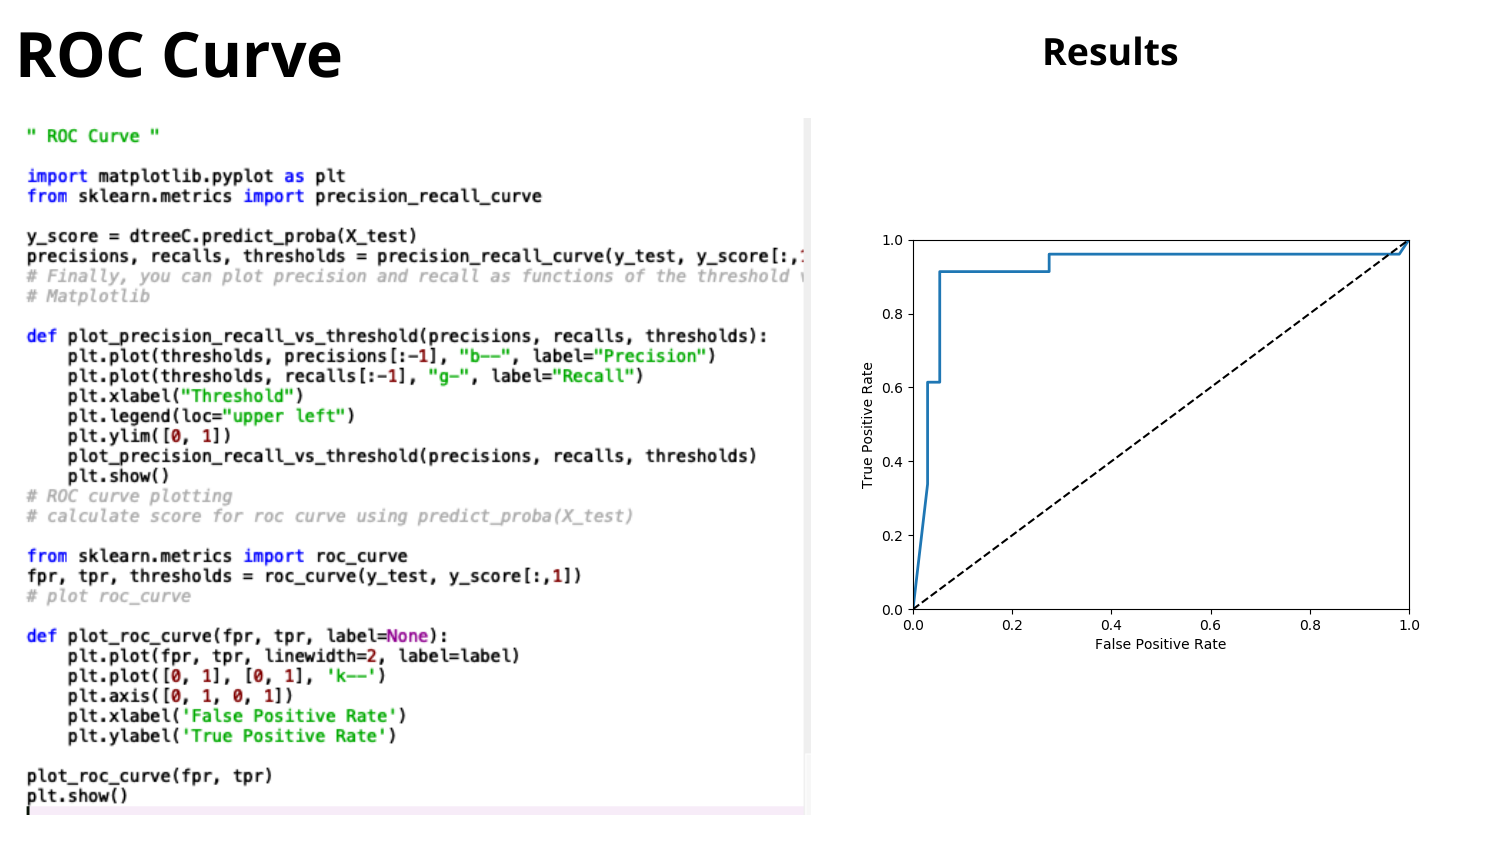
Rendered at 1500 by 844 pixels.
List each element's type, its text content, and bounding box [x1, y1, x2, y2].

picture [24, 118, 812, 816]
title ROC Curve [0, 0, 1398, 94]
picture [833, 181, 1474, 662]
title Results [833, 12, 1388, 107]
